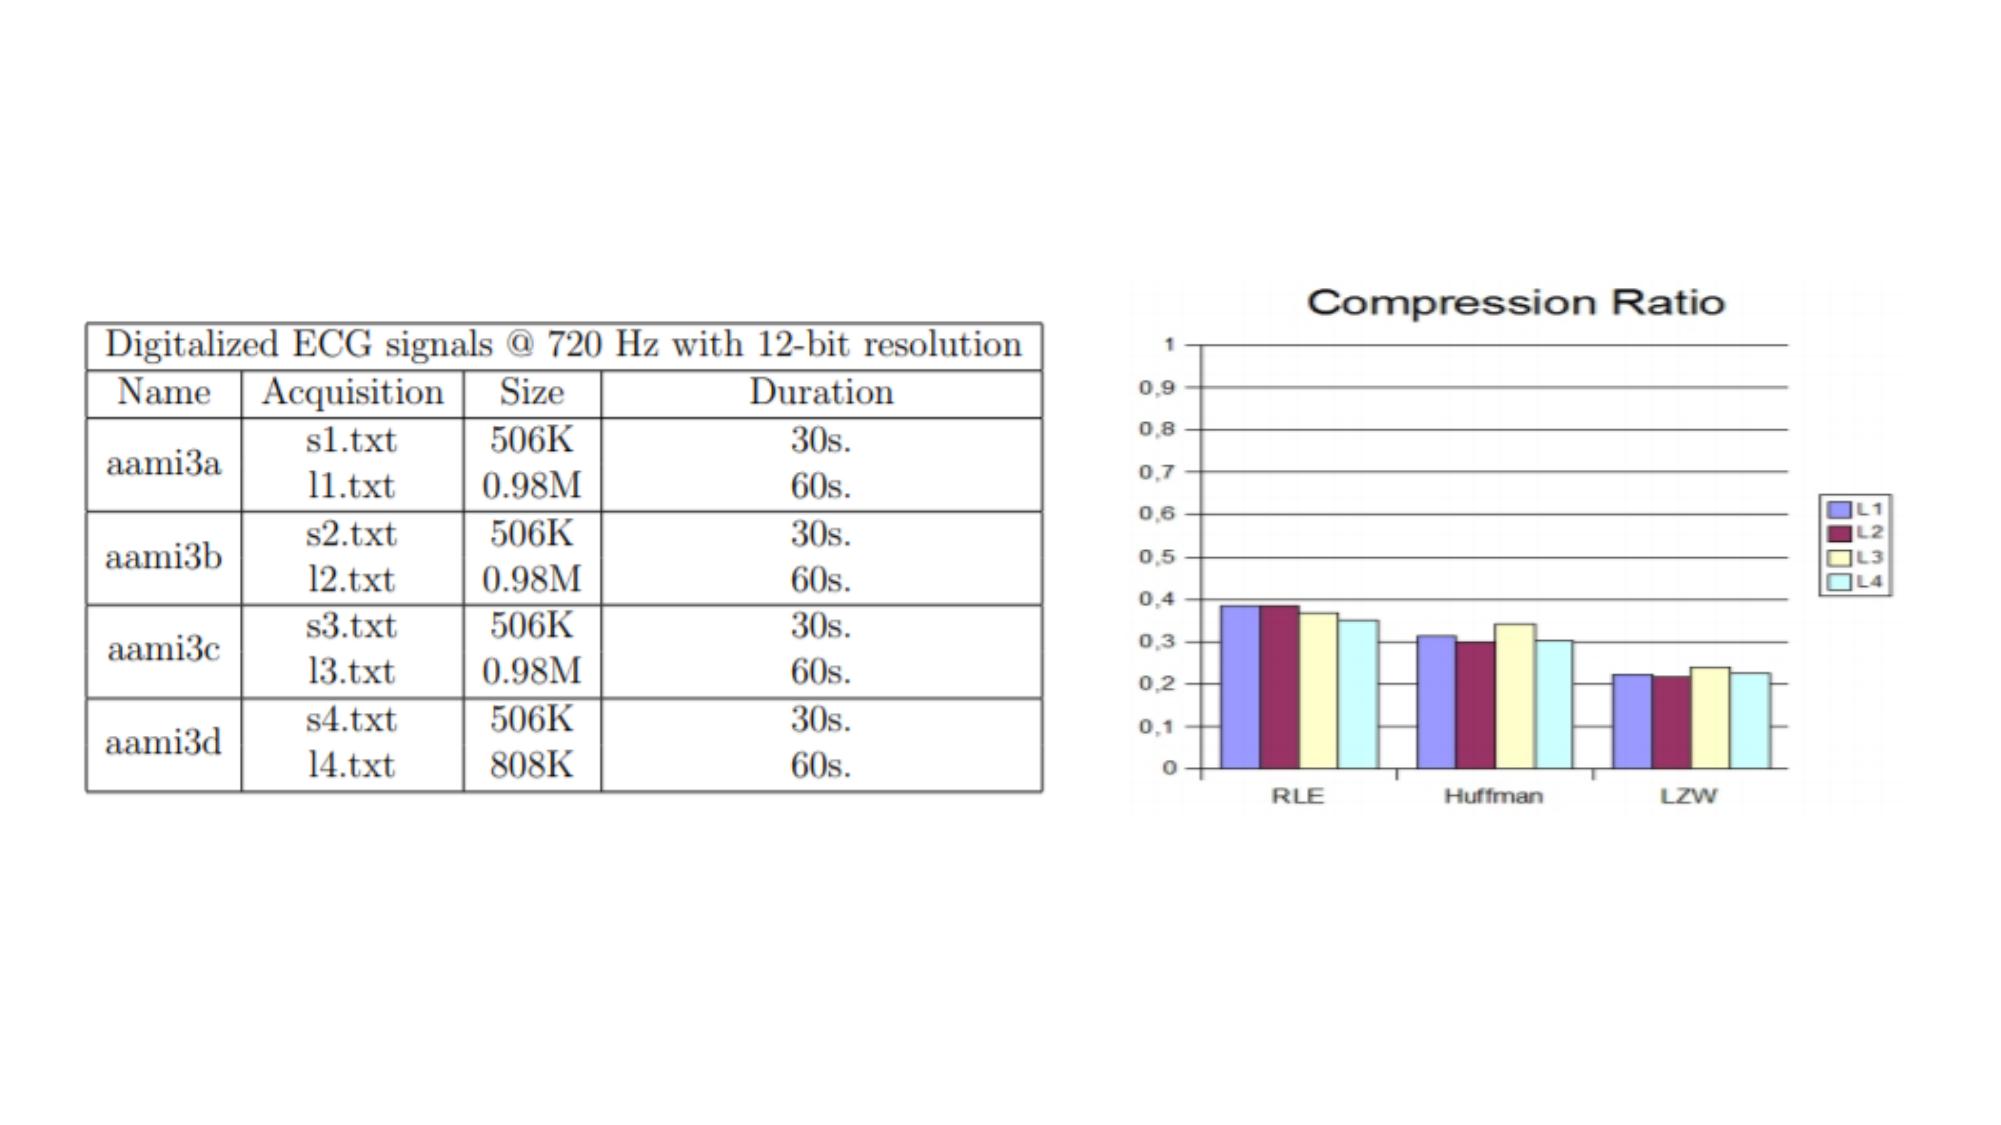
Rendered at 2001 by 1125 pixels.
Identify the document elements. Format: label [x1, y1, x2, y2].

picture [79, 318, 1048, 800]
picture [1123, 278, 1907, 840]
